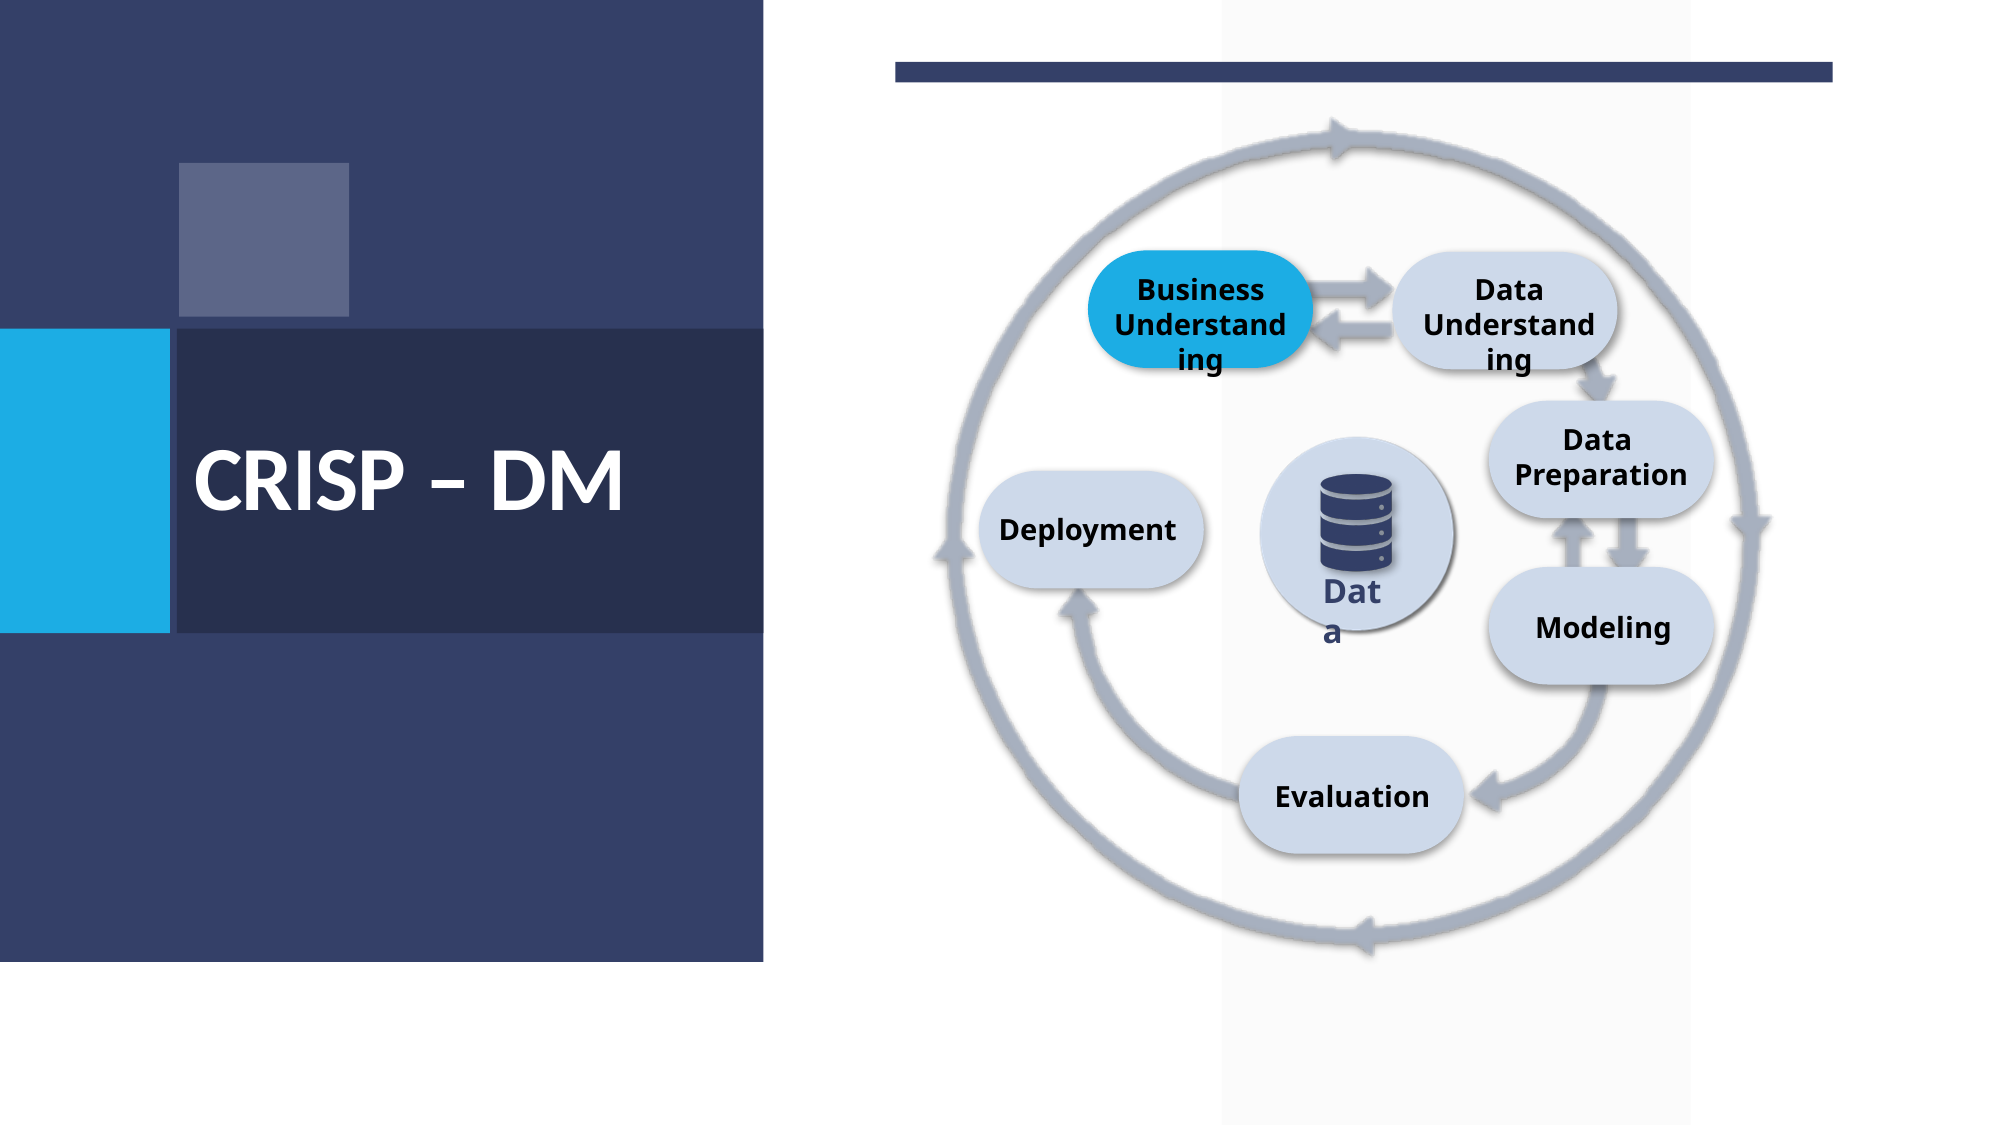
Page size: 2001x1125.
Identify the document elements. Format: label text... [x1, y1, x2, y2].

picture [925, 106, 1795, 967]
title CRISP – DM [179, 309, 723, 653]
